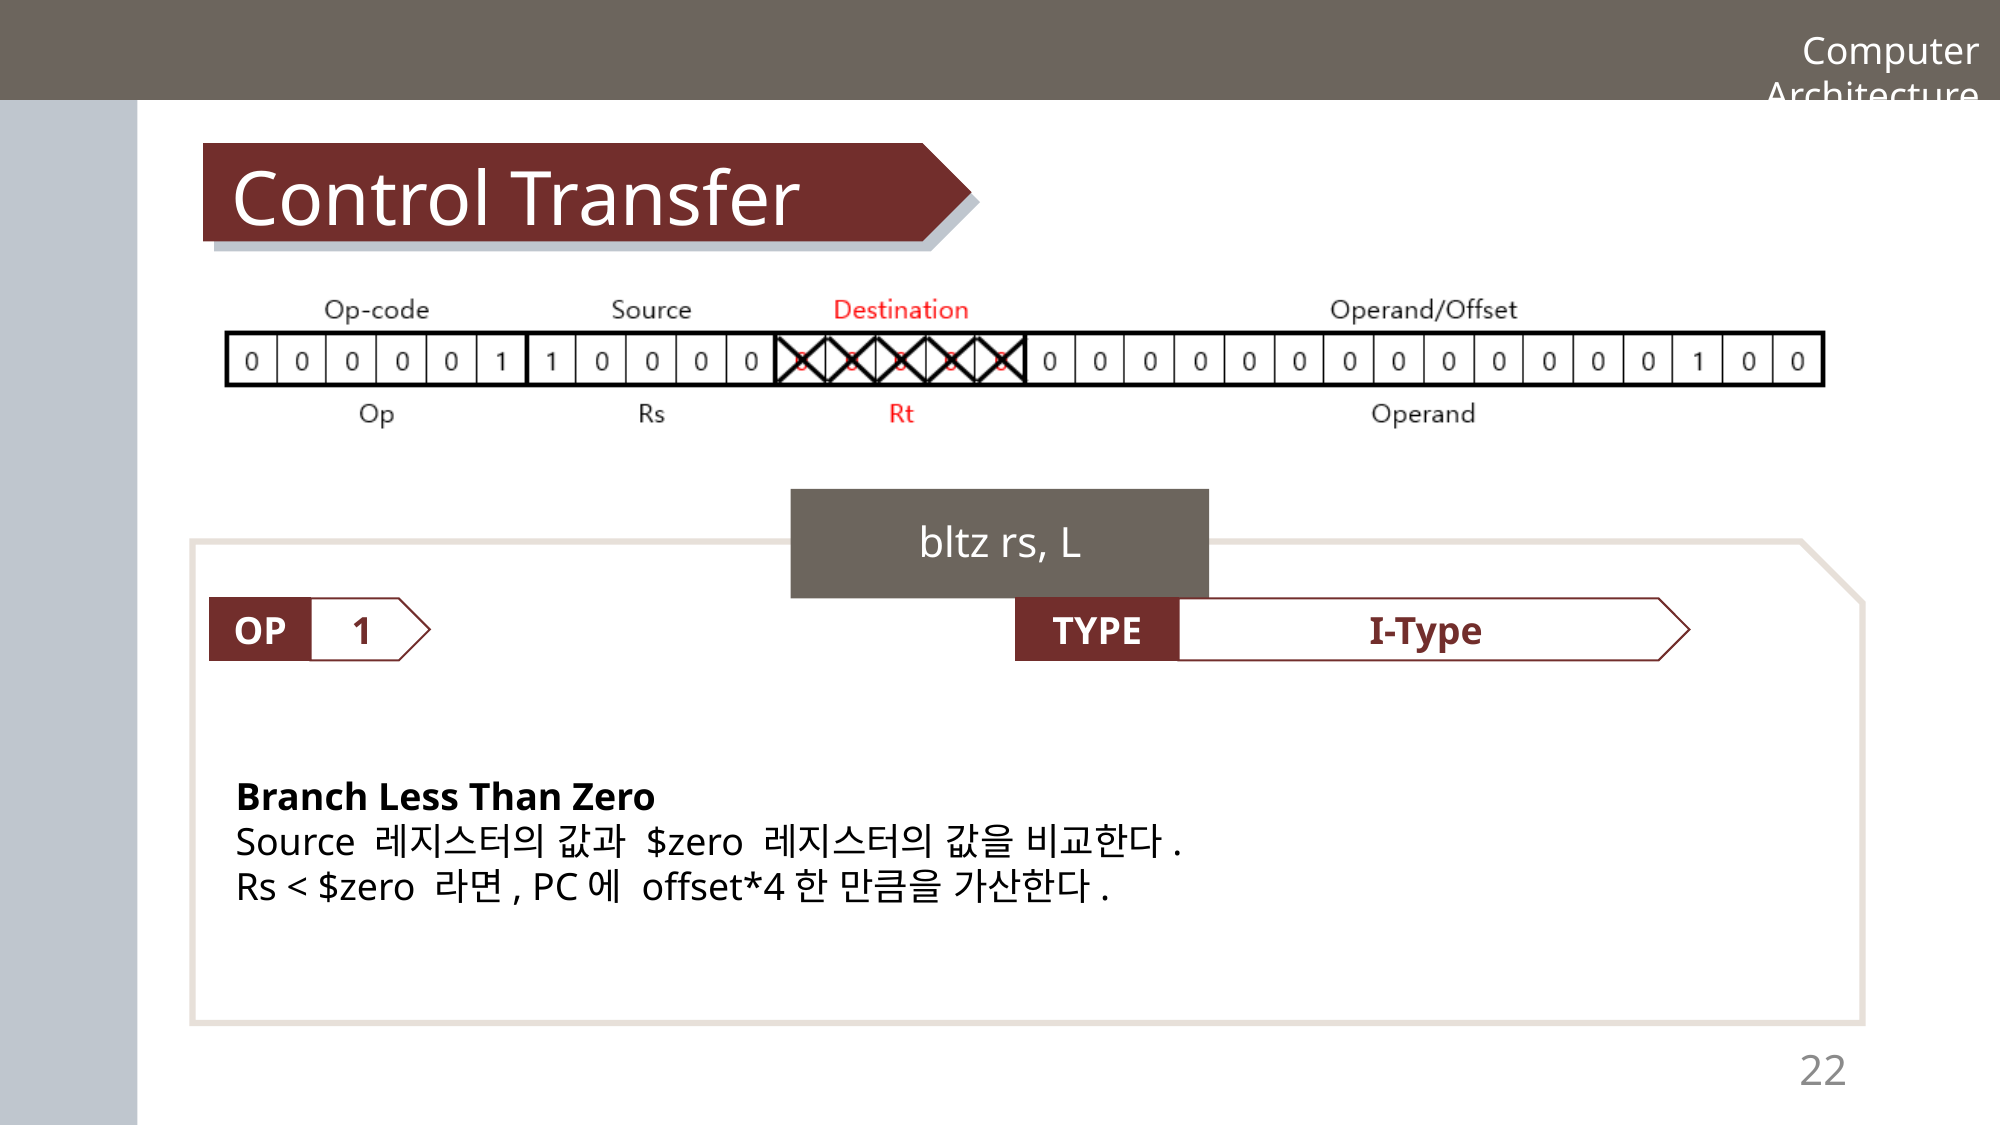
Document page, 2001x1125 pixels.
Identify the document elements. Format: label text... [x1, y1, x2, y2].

text_box [213, 193, 982, 253]
text_box [0, 0, 2000, 102]
text_box [0, 102, 139, 1125]
picture [202, 282, 1853, 441]
text_box 1 [309, 597, 432, 662]
text_box OP [209, 597, 309, 661]
text_box Branch Less Than Zero Source 레지스터의 값과 $zero 레지스터의 값을 비교한다. Rs < $zero 라면, PC에 offset*4한 만큼을 가산한다. [220, 765, 1835, 916]
text_box [929, 148, 974, 237]
text_box Control Transfer [216, 143, 929, 248]
text_box bltz rs, L [793, 508, 1207, 574]
text_box Computer Architecture [1564, 19, 1995, 125]
text_box [790, 488, 1210, 599]
text_box [202, 142, 924, 243]
text_box I-Type [1177, 597, 1691, 662]
text_box [191, 540, 1864, 1024]
slide_number 22 [1412, 1042, 1863, 1103]
text_box TYPE [1015, 597, 1177, 661]
